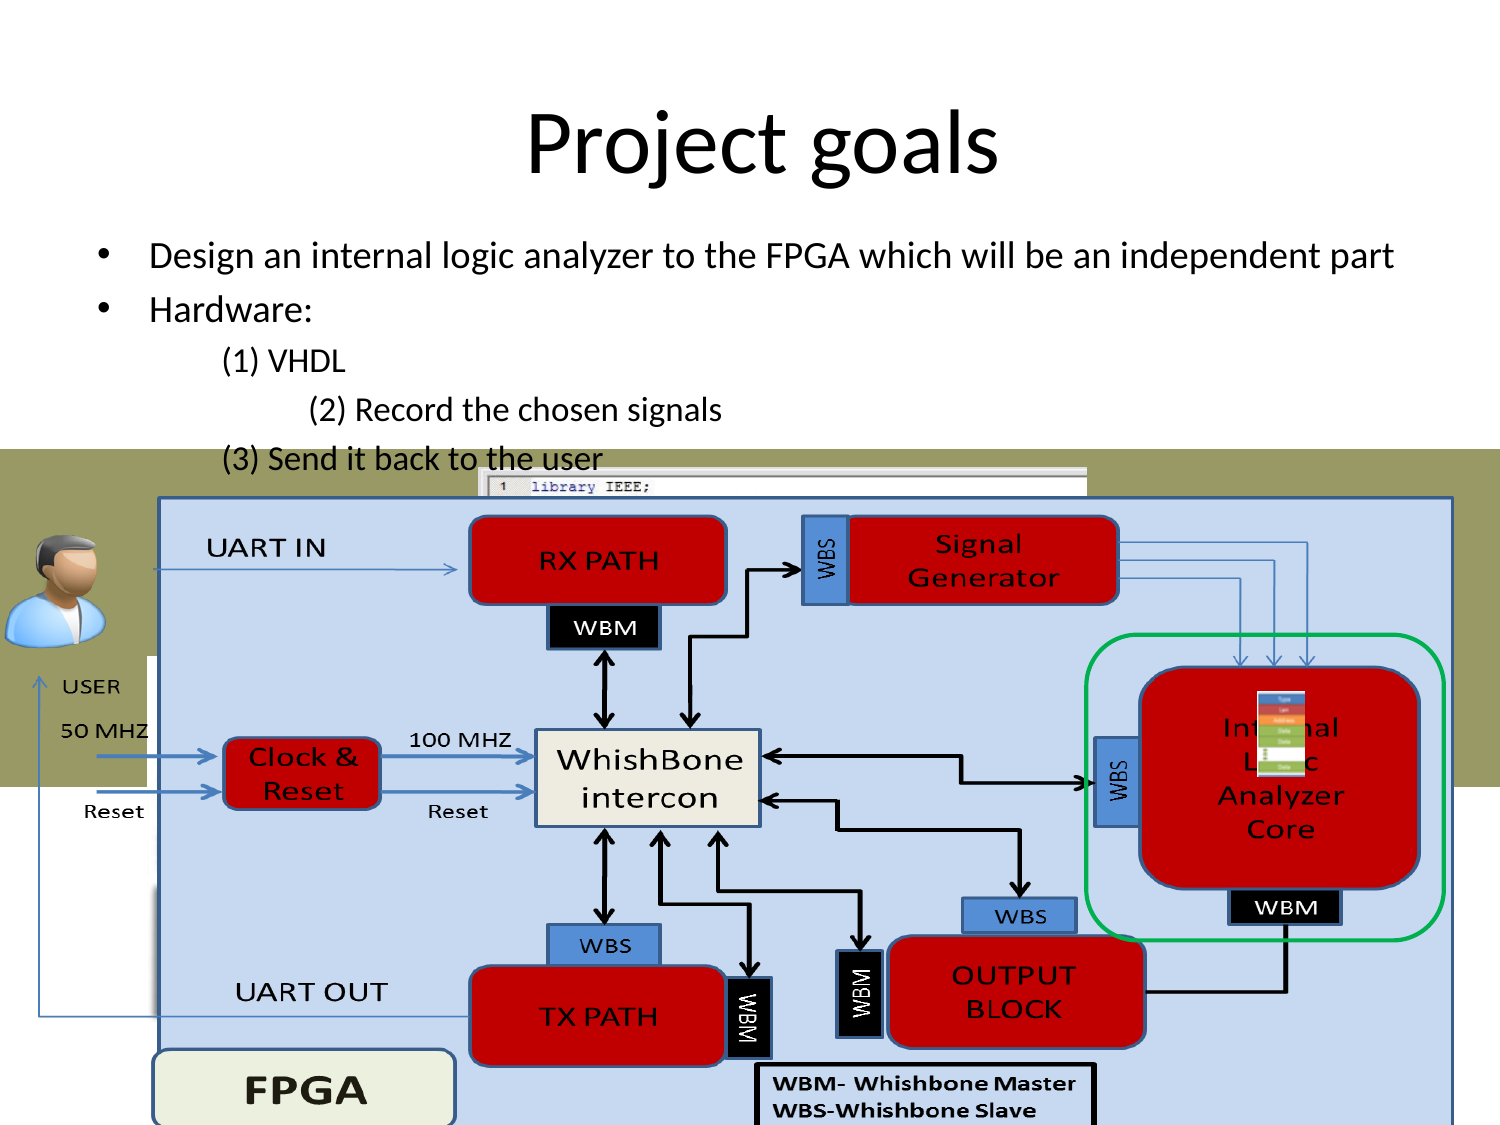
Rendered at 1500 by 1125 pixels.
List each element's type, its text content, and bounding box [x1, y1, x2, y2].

list Design an internal logic analyzer to the FPGA which will be an independent part Hardware: (1) VHDL (2) Record the chosen signals (3) Send it back to the user [82, 222, 1432, 495]
picture [0, 0, 1500, 1125]
title Project goals [88, 42, 1439, 231]
